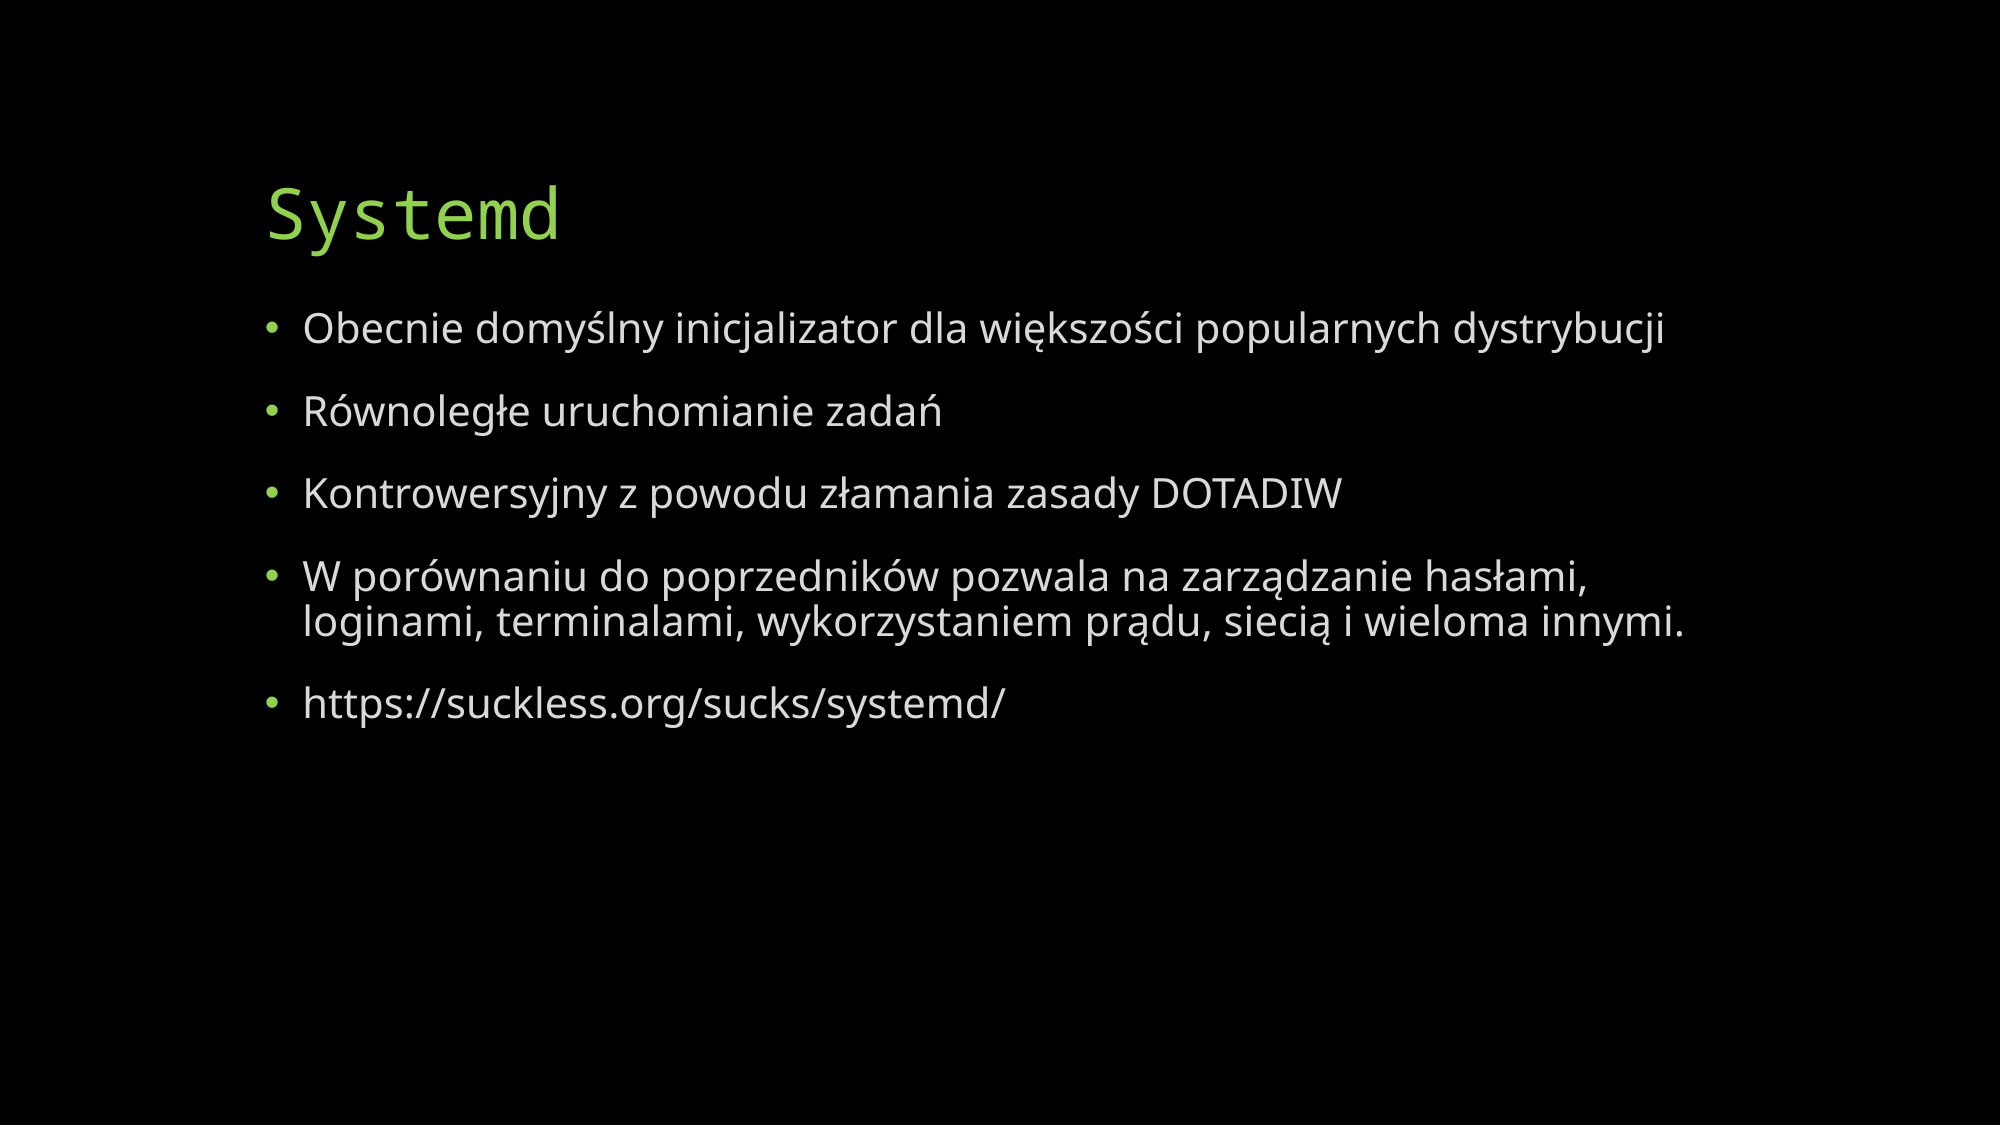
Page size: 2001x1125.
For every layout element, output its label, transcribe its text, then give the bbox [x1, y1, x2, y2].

list Obecnie domyślny inicjalizator dla większości popularnych dystrybucji Równoległe uruchomianie zadań Kontrowersyjny z powodu złamania zasady DOTADIW W porównaniu do poprzedników pozwala na zarządzanie hasłami, loginami, terminalami, wykorzystaniem prądu, siecią i wieloma innymi. https://suckless.org/sucks/systemd/ [249, 299, 1750, 1000]
title Systemd [249, 75, 1750, 263]
